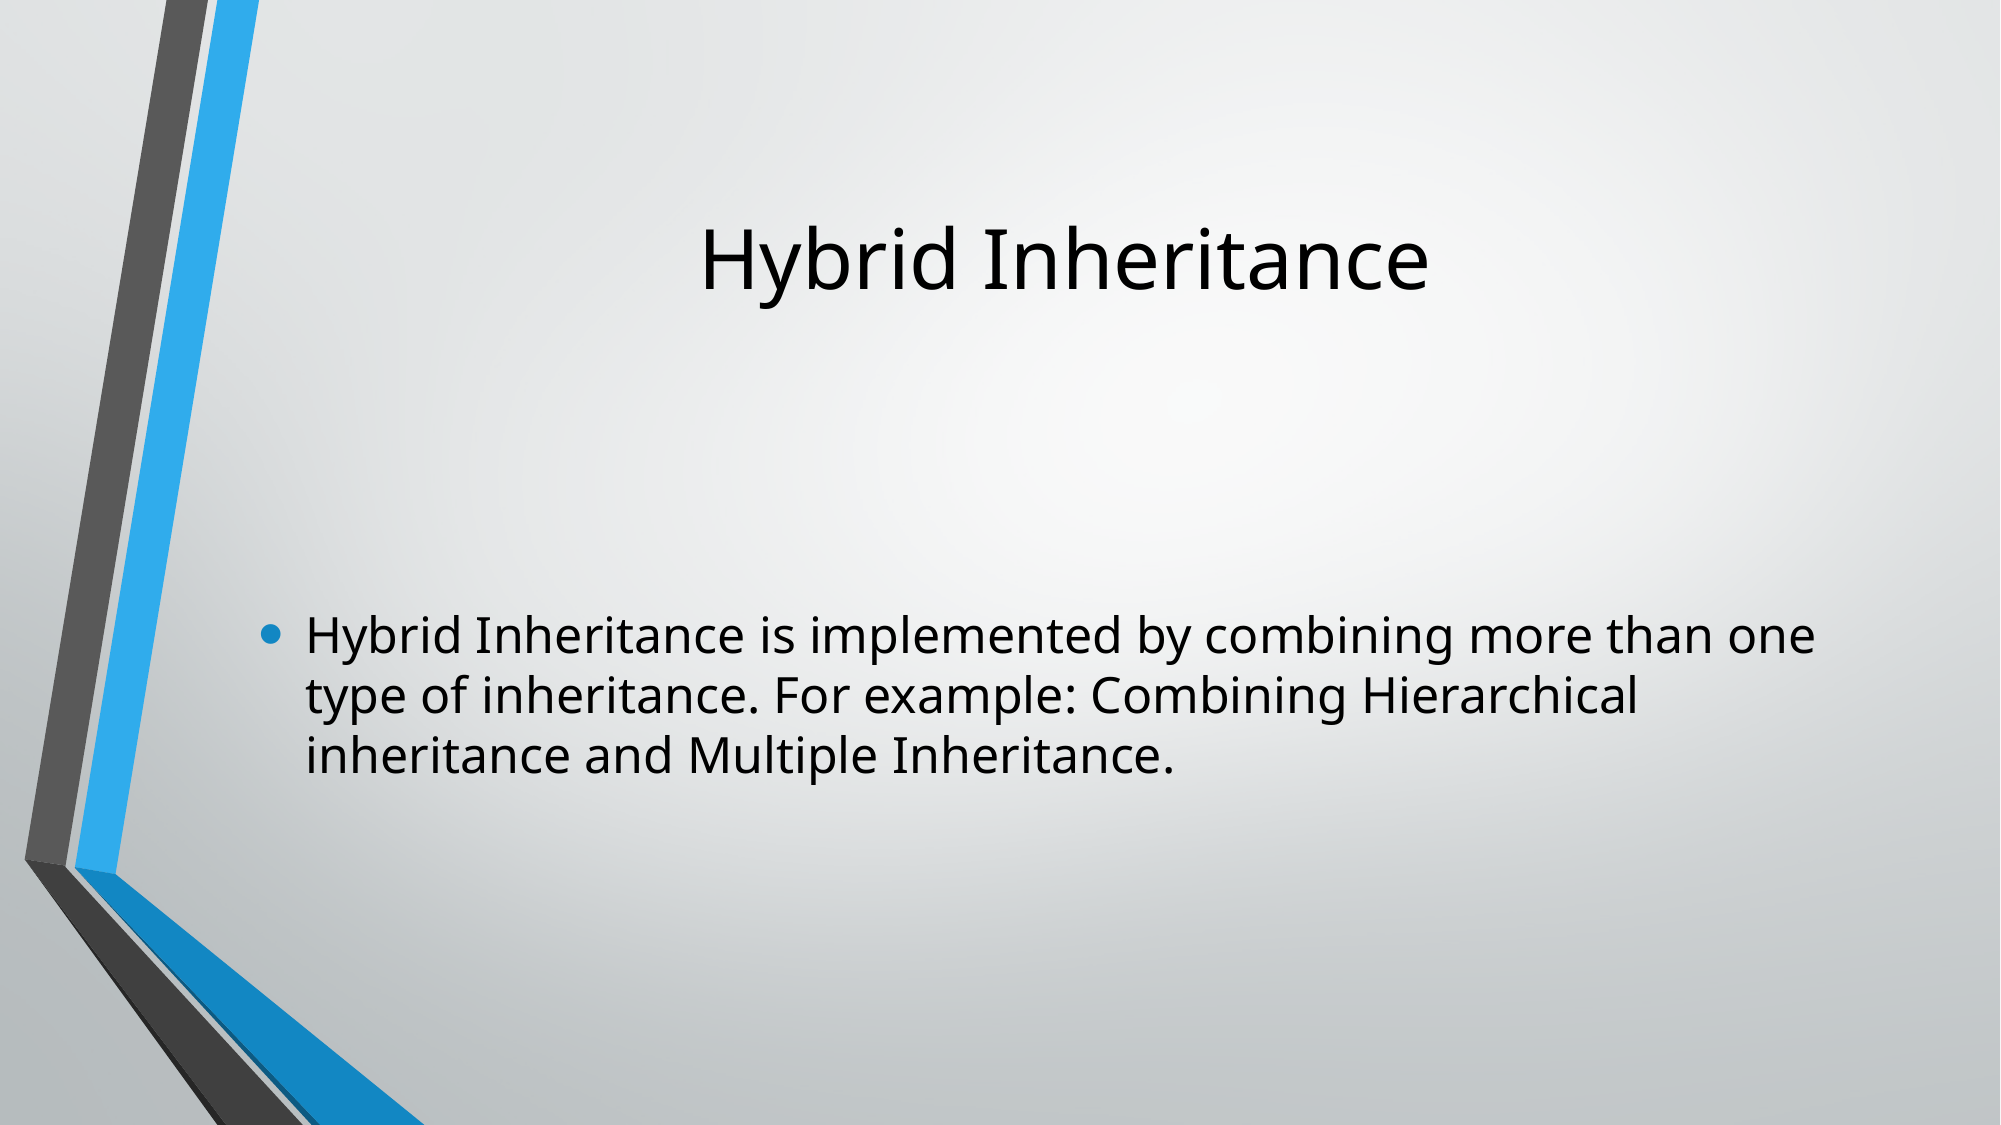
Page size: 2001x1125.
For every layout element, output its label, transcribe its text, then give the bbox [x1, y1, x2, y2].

title Hybrid Inheritance [243, 112, 1887, 400]
list Hybrid Inheritance is implemented by combining more than one type of inheritance. For example: Combining Hierarchical inheritance and Multiple Inheritance. [243, 437, 1887, 950]
